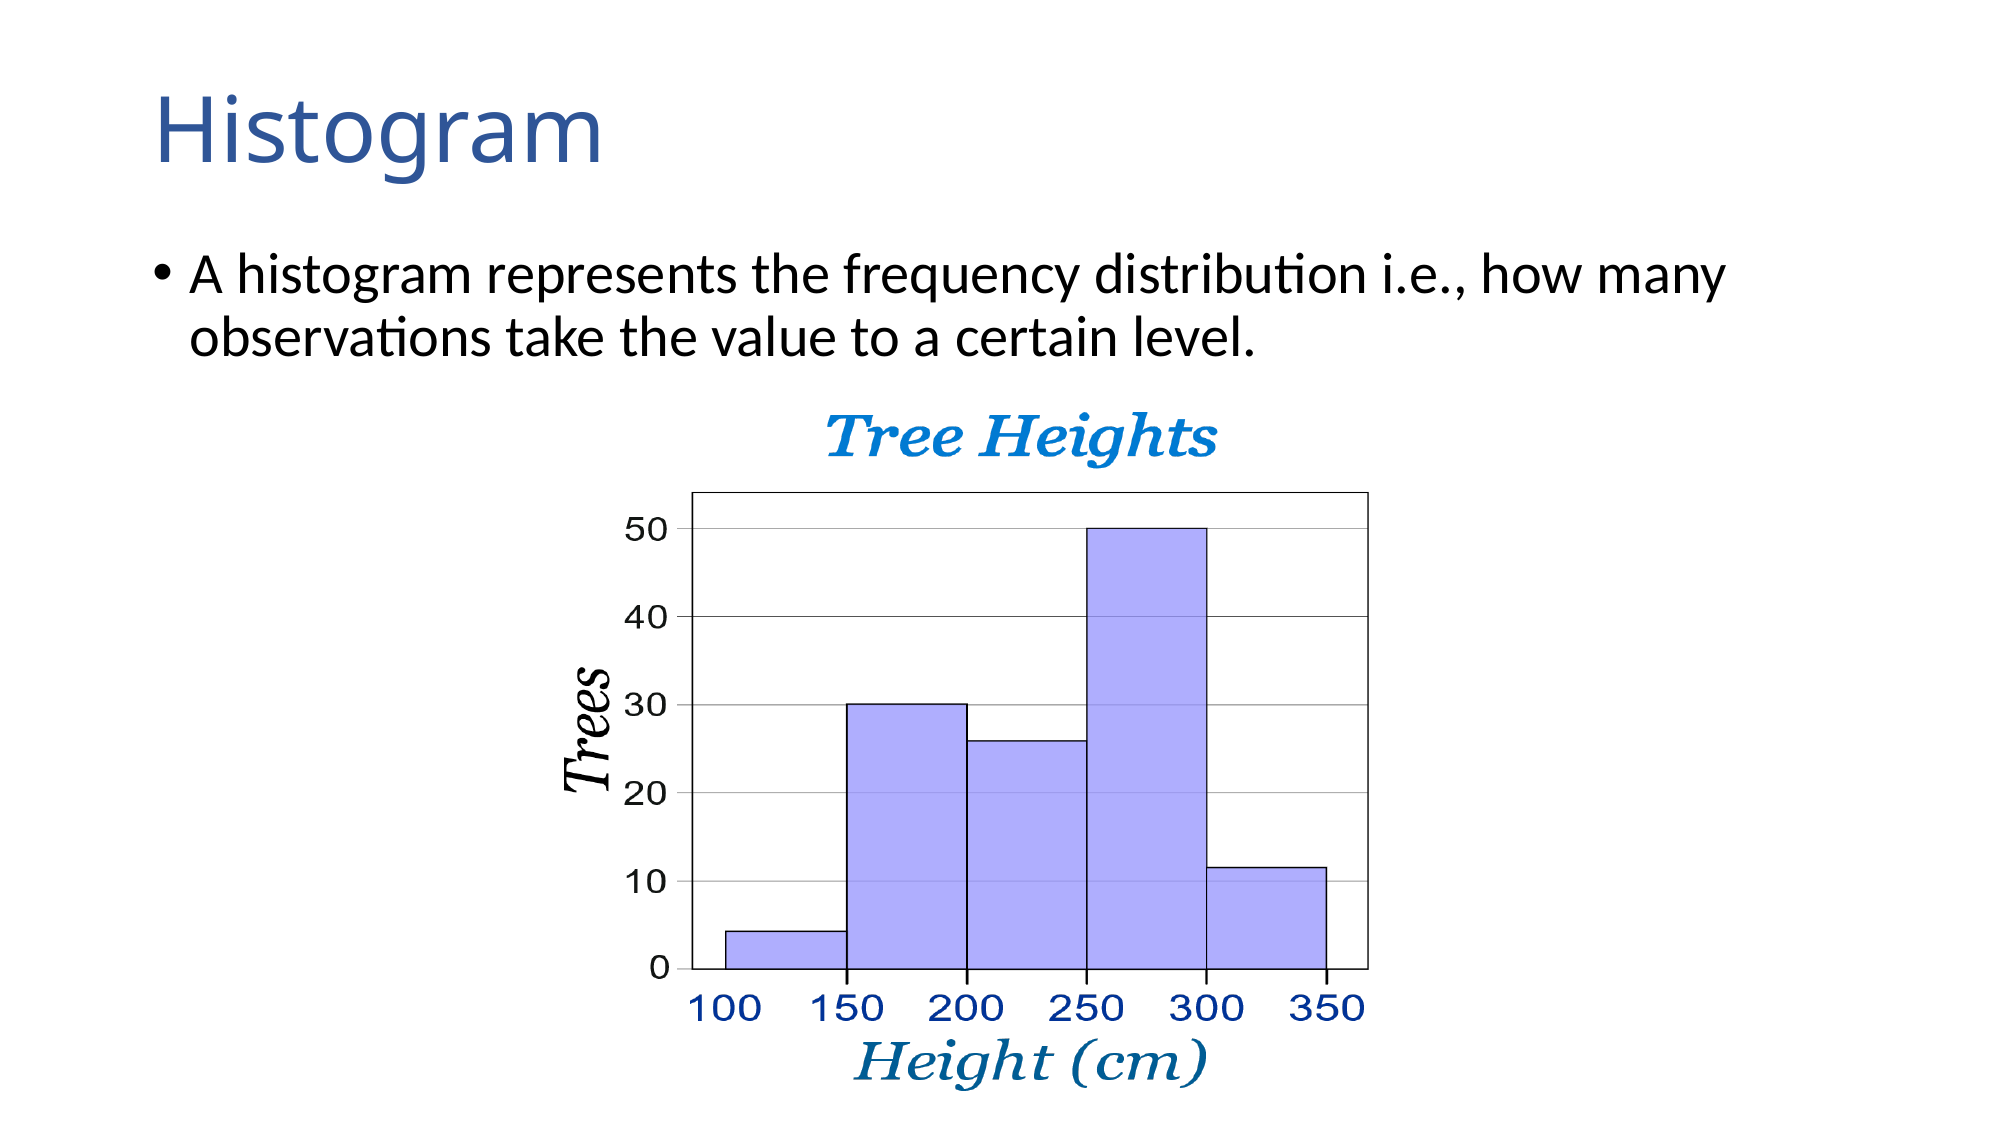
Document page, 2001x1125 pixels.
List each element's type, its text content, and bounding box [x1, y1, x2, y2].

list A histogram represents the frequency distribution i.e., how many observations take the value to a certain level. [137, 235, 1863, 1014]
title Histogram [137, 59, 1863, 205]
picture [564, 412, 1369, 1092]
